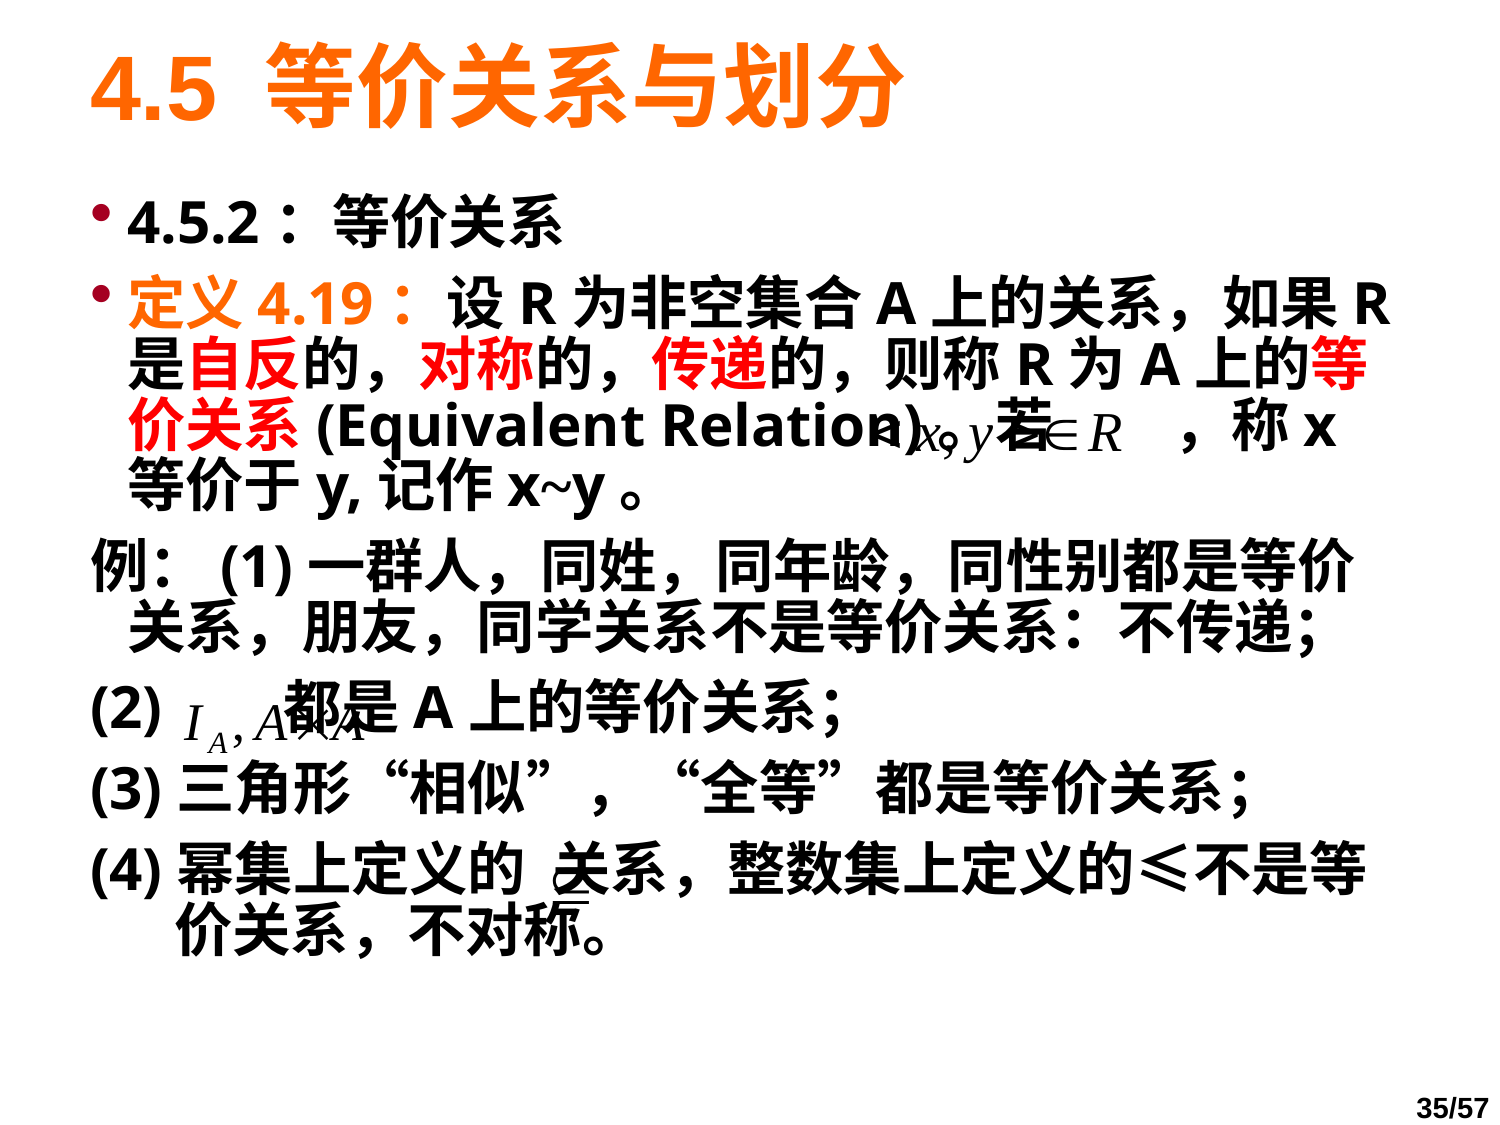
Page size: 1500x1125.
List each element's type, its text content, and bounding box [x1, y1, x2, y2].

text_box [862, 399, 1135, 476]
list 4.5.2：等价关系 定义4.19：设R为非空集合A上的关系，如果R是自反的，对称的，传递的，则称R为A上的等价关系(Equivalent Relation)。若 ，称x等价于y,记作x~y。 例：(1)一群人，同姓，同年龄，同性别都是等价关系，朋友，同学关系不是等价关系：不传递； (2) 都是A上的等价关系； (3)三角形“相似”，“全等”都是等价关系； (4)幂集上定义的 关系，整数集上定义的≤不是等价关系，不对称。 [75, 187, 1425, 1088]
title 4.5 等价关系与划分 [74, 37, 1426, 143]
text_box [174, 687, 374, 763]
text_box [537, 862, 601, 926]
